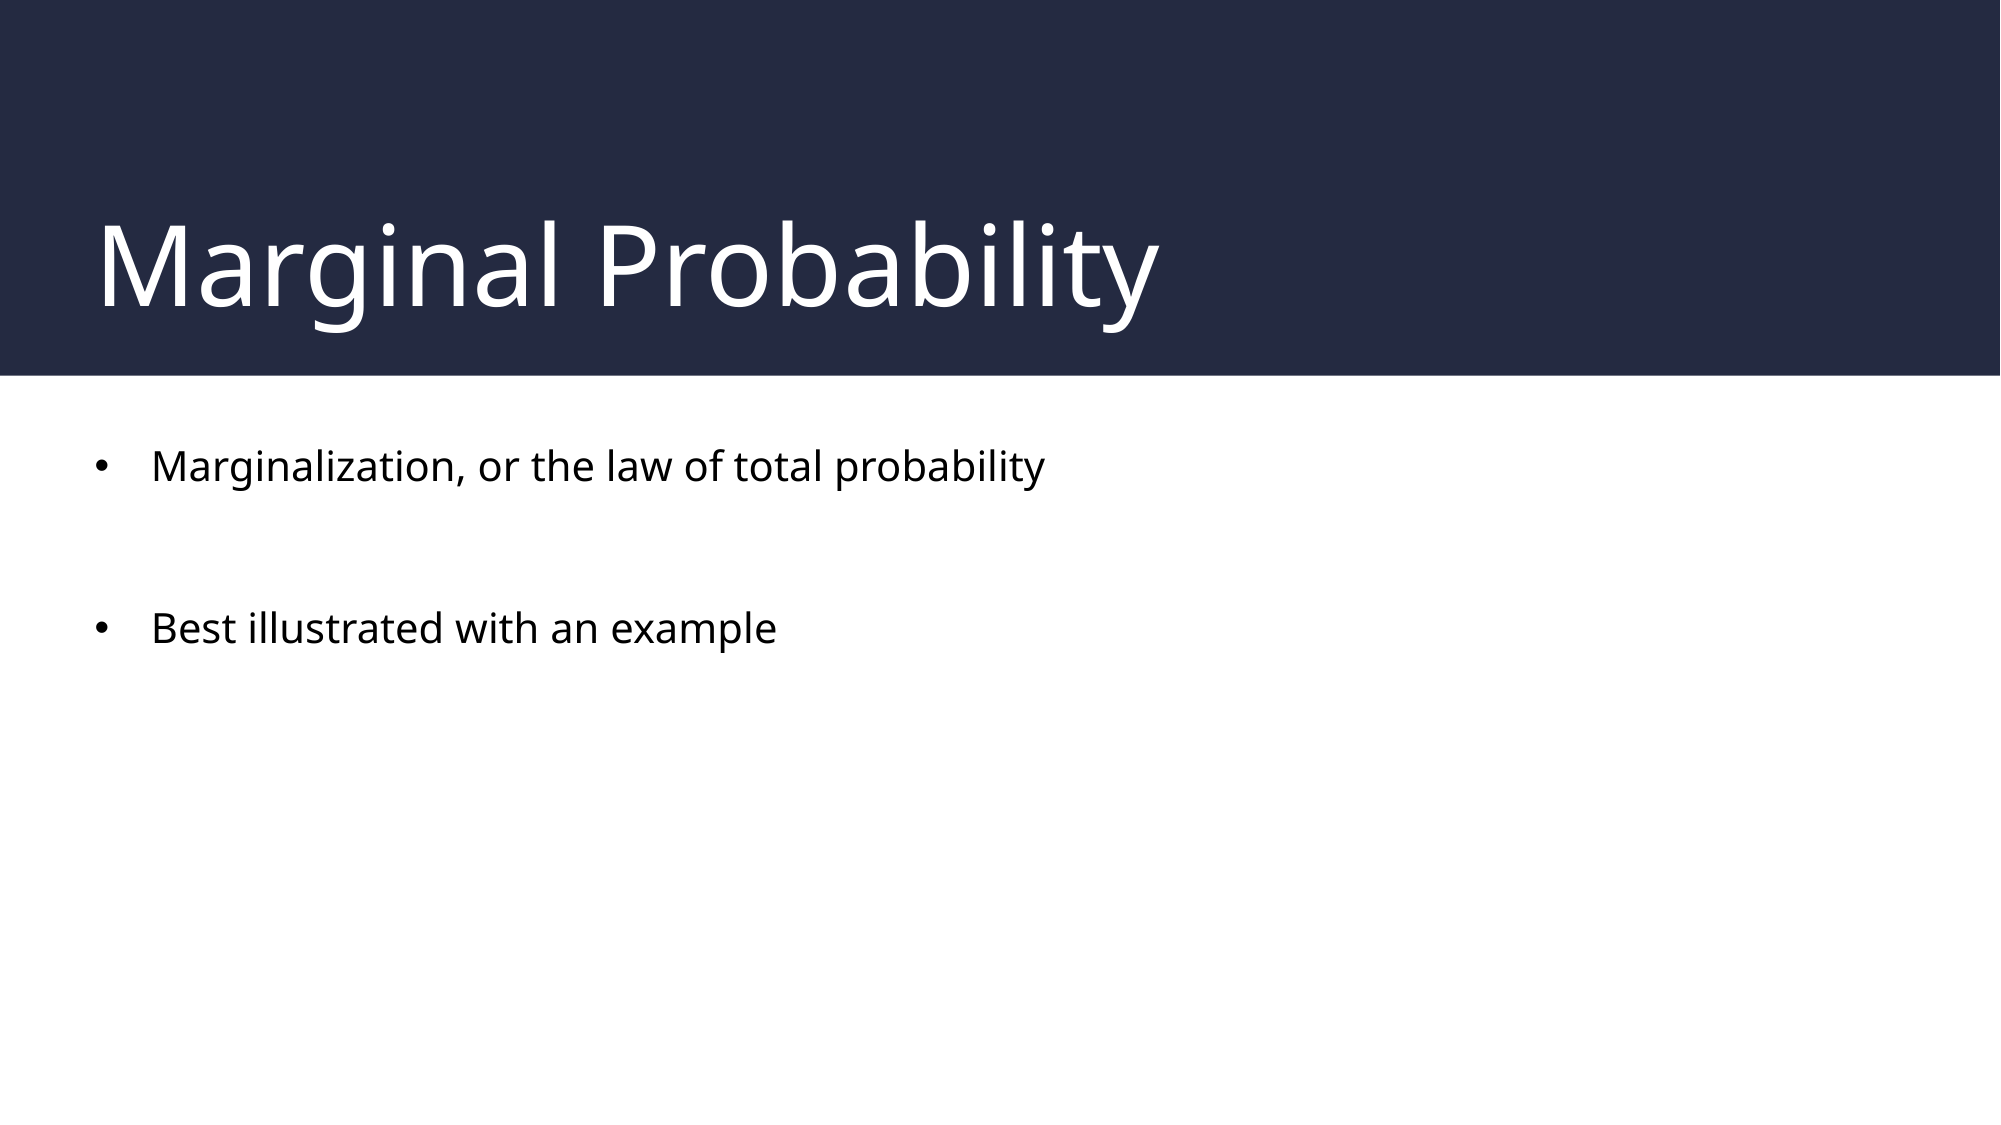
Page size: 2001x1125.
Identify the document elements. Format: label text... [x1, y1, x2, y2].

title Marginal Probability [79, 59, 1863, 337]
list Marginalization, or the law of total probability Best illustrated with an example [79, 422, 1863, 1014]
